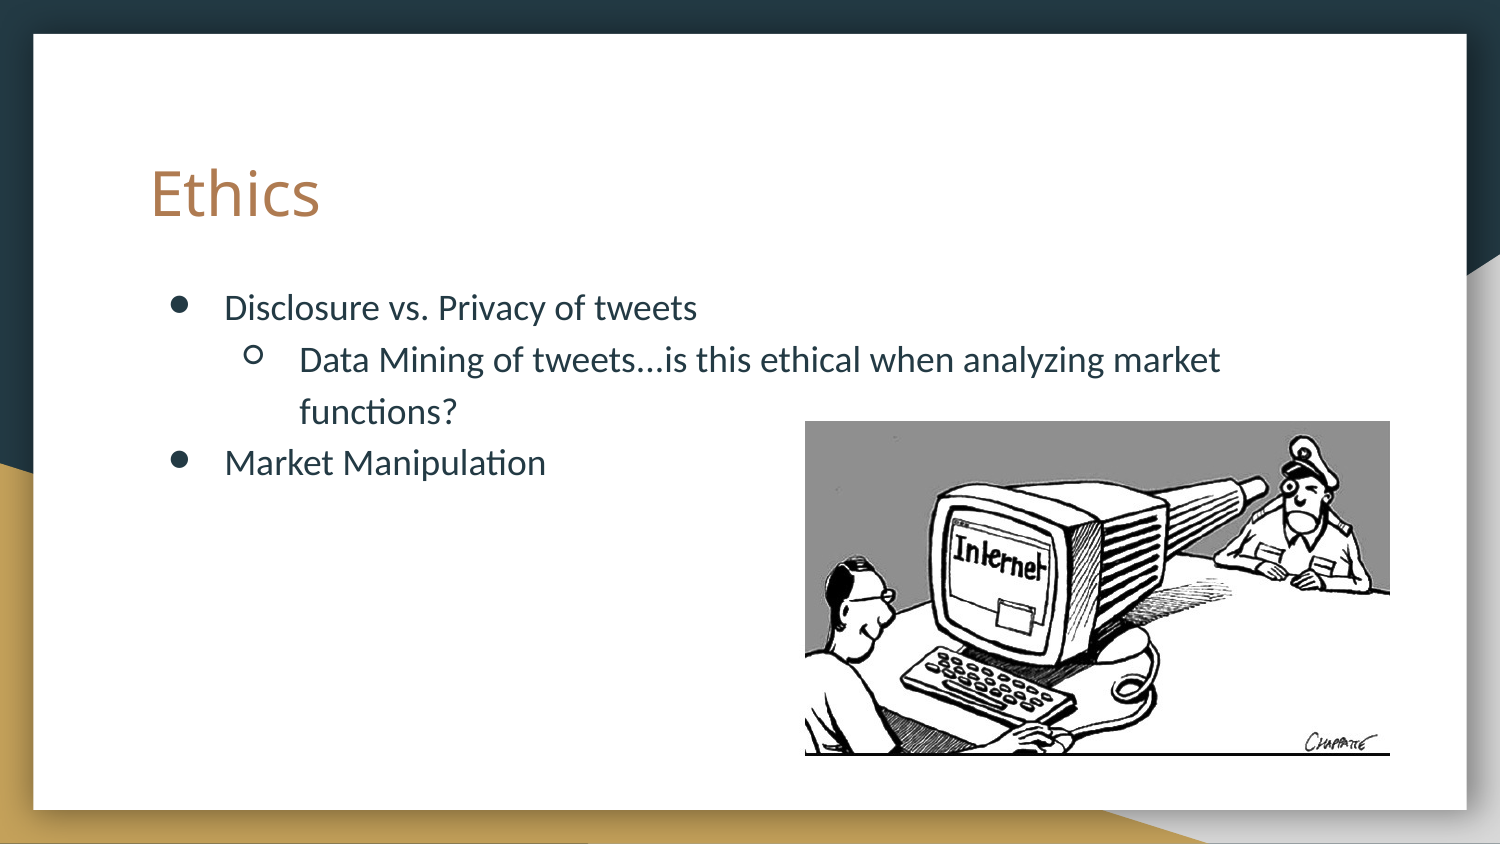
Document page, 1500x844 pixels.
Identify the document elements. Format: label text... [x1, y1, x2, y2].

title Ethics [134, 138, 1366, 261]
list Disclosure vs. Privacy of tweets Data Mining of tweets...is this ethical when analyzing market functions? Market Manipulation [134, 261, 1366, 729]
picture [799, 421, 1390, 756]
